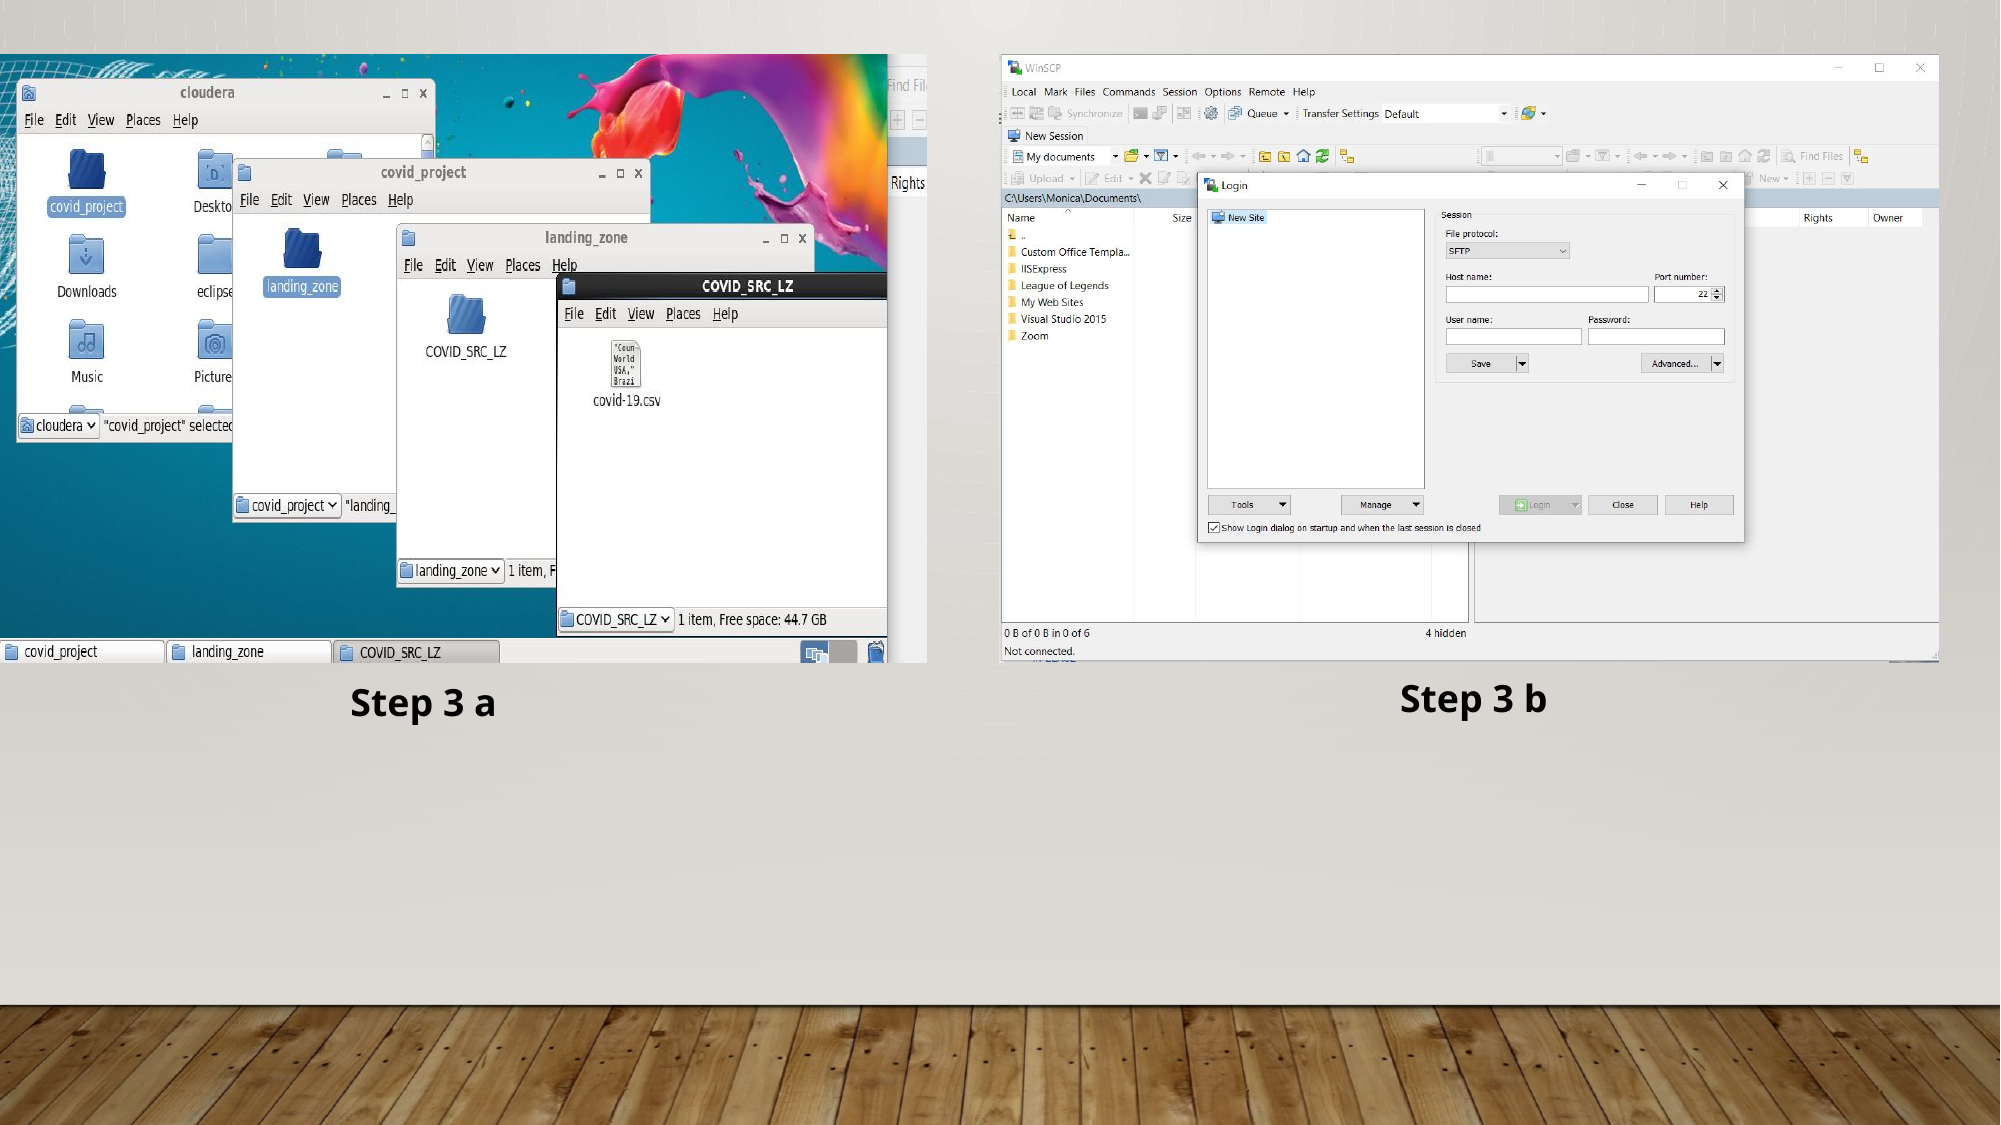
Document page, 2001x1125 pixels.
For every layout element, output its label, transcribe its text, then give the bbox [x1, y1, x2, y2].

picture [288, 56, 294, 64]
picture [0, 54, 927, 663]
picture [280, 54, 286, 61]
picture [316, 54, 327, 68]
picture [452, 124, 462, 128]
picture [331, 54, 340, 64]
picture [999, 54, 1939, 663]
text_box Step 3 b [1145, 667, 1803, 728]
picture [0, 1005, 2000, 1125]
picture [424, 54, 430, 62]
picture [399, 54, 406, 64]
text_box Step 3 a [95, 671, 753, 732]
picture [263, 59, 272, 71]
picture [454, 59, 461, 66]
